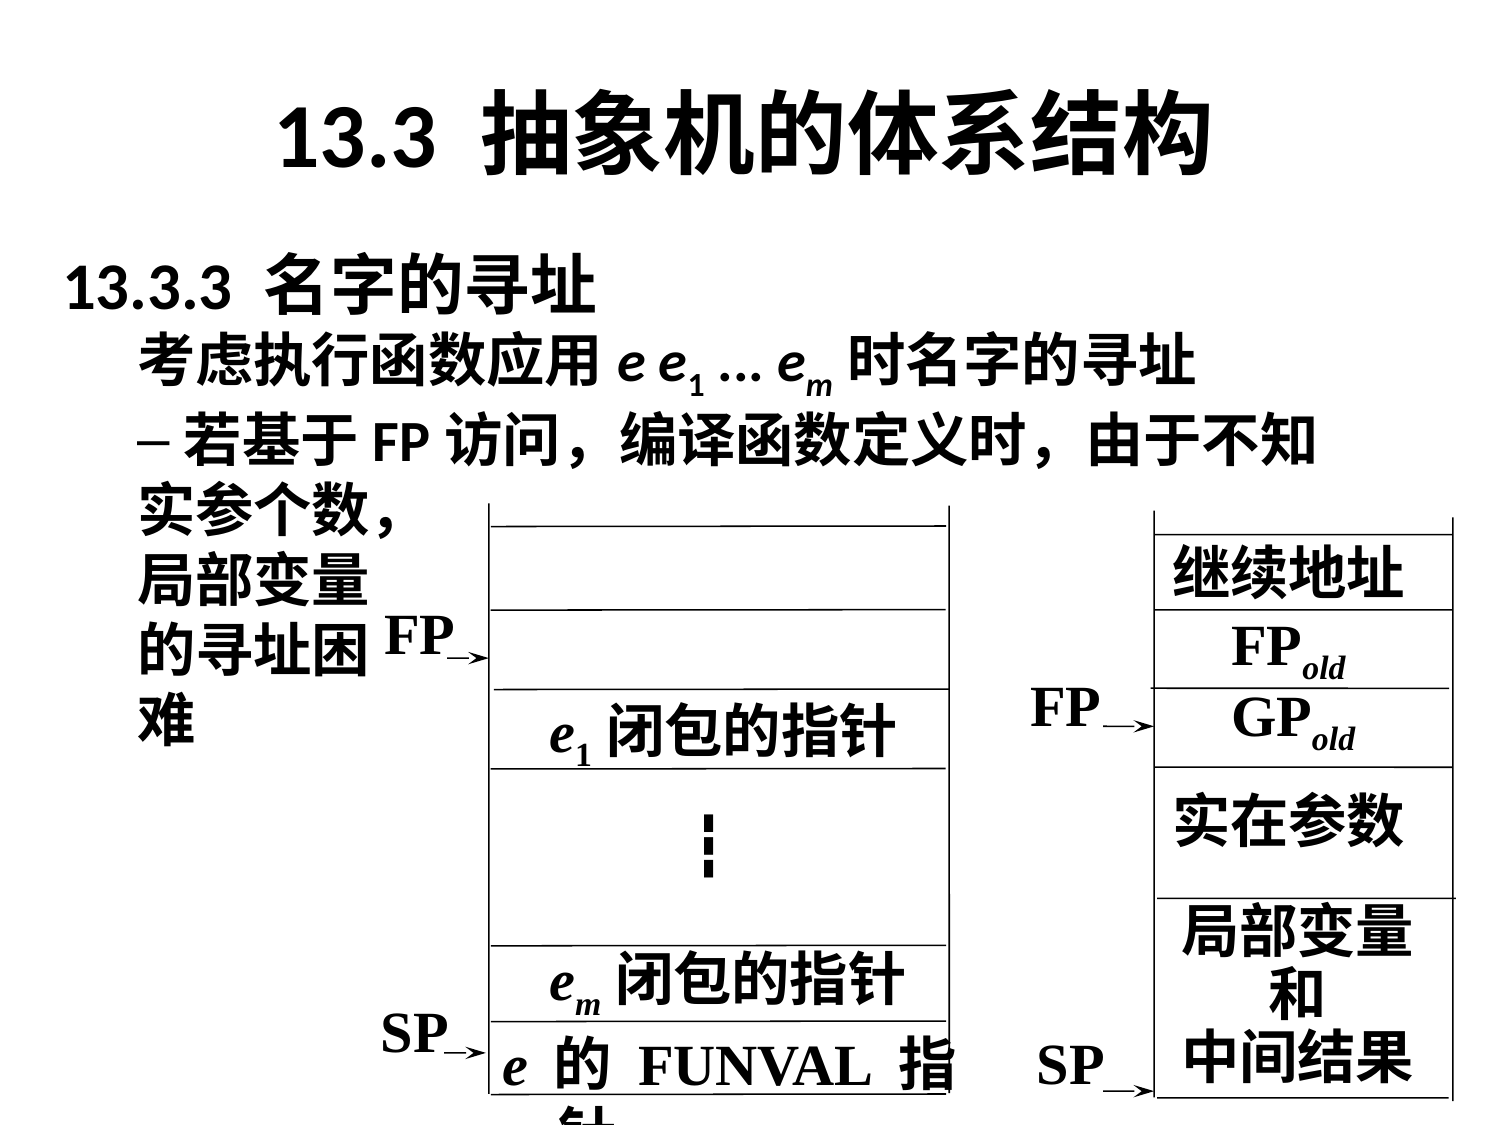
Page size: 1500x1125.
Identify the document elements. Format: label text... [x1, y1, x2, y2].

title 13.3 抽象机的体系结构 [50, 37, 1438, 225]
list 13.3.3 名字的寻址 考虑执行函数应用e e1 ... em时名字的寻址 若基于FP访问，编译函数定义时，由于不知 实参个数， 局部变量 的寻址困 难 [47, 235, 1452, 1063]
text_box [371, 503, 966, 1107]
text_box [1021, 510, 1457, 1125]
